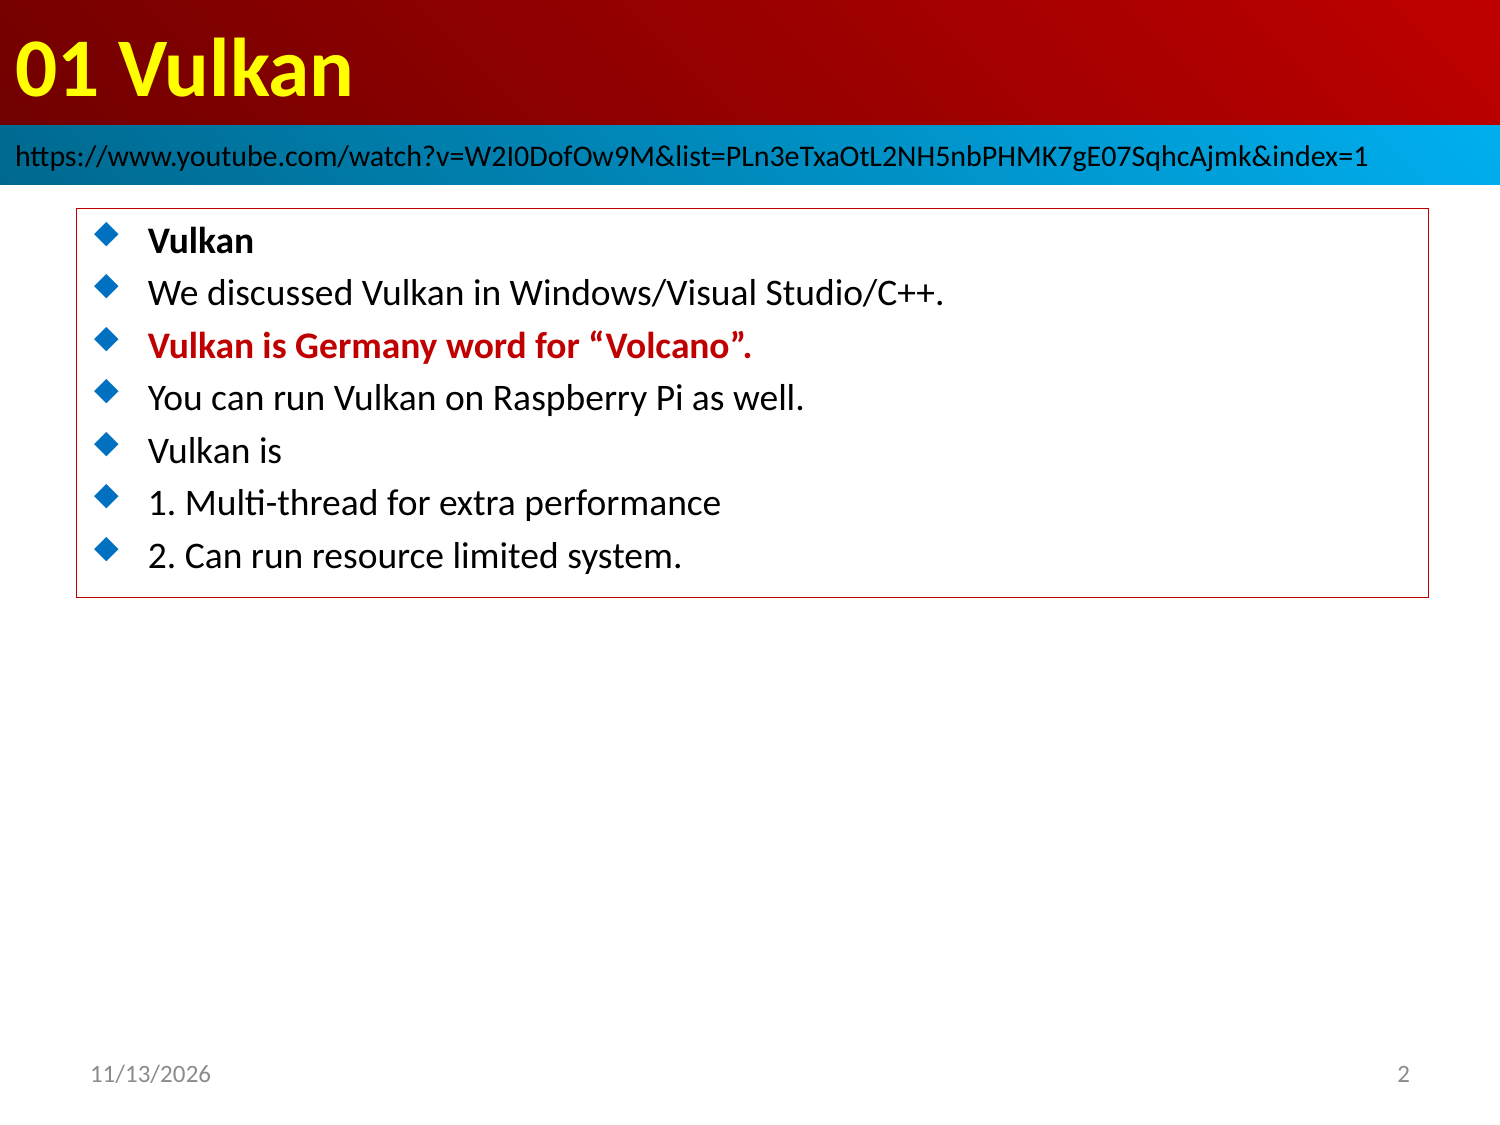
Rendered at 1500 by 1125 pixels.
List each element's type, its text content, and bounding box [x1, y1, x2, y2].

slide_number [75, 1042, 425, 1103]
slide_number 2 [1074, 1042, 1425, 1103]
subtitle Vulkan We discussed Vulkan in Windows/Visual Studio/C++. Vulkan is Germany word for “Volcano”. You can run Vulkan on Raspberry Pi as well. Vulkan is 1. Multi-thread for extra performance 2. Can run resource limited system. [76, 208, 1429, 598]
title 01 Vulkan [0, 0, 1500, 125]
text_box https://www.youtube.com/watch?v=W2I0DofOw9M&list=PLn3eTxaOtL2NH5nbPHMK7gE07SqhcAjmk&index=1 [0, 125, 1500, 185]
